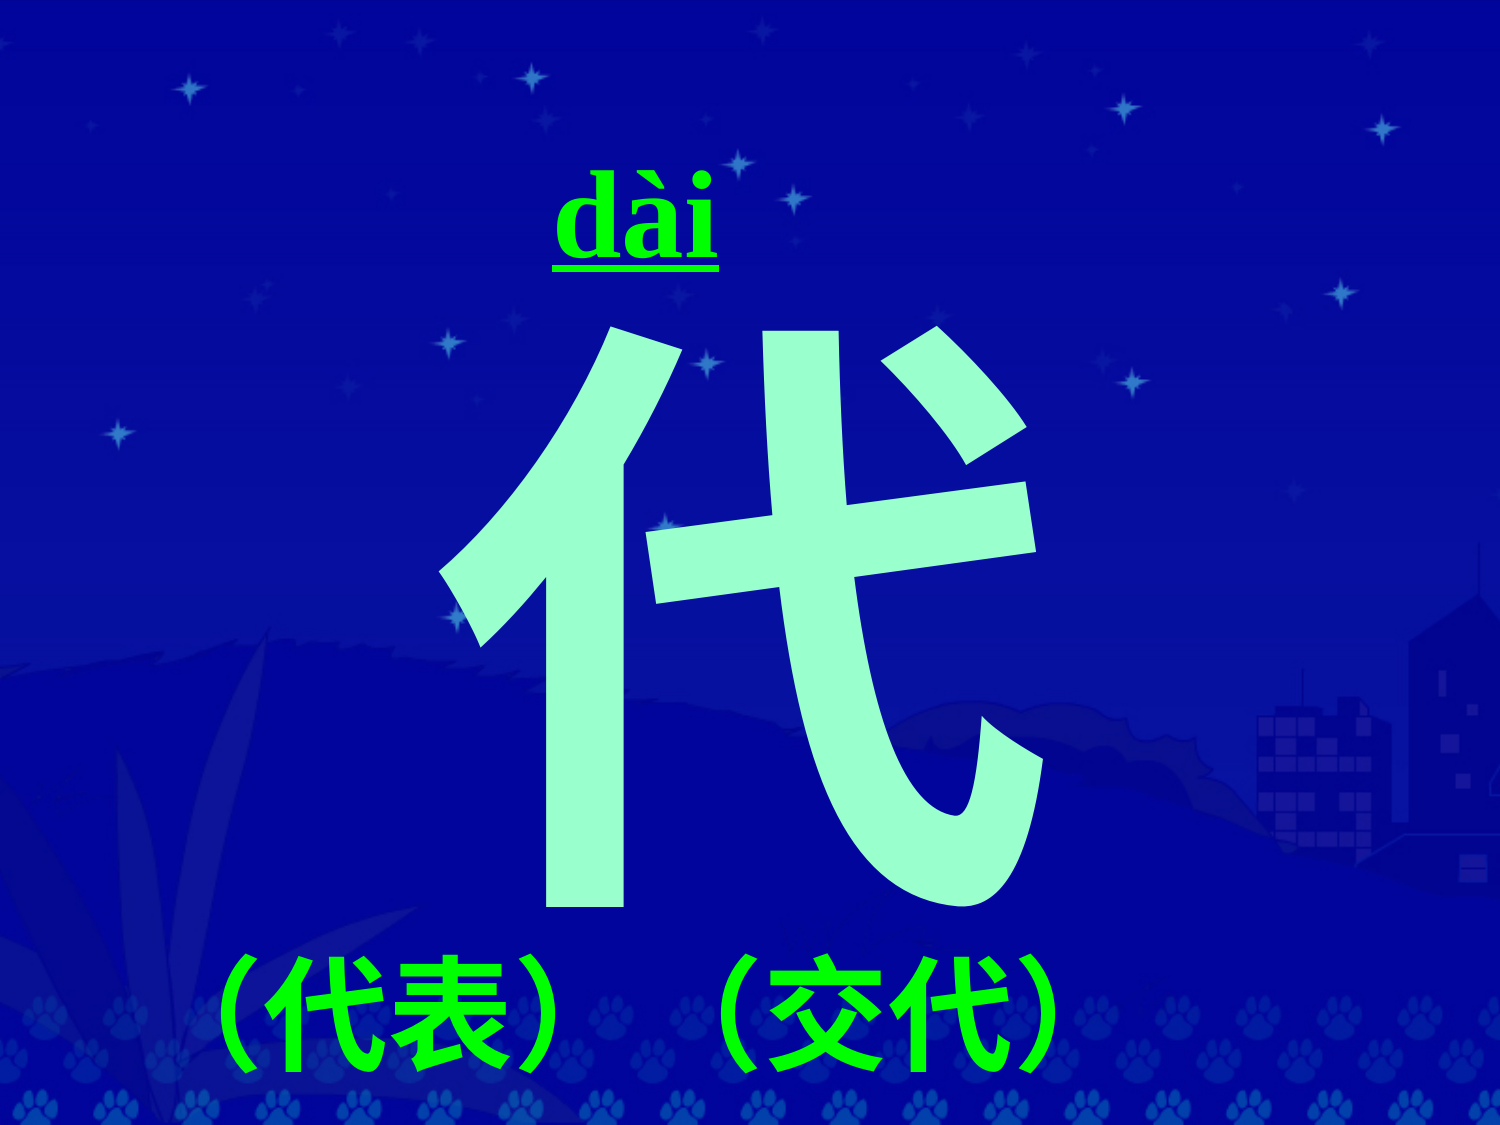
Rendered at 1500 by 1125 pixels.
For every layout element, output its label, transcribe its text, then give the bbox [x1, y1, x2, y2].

text_box 代 [419, 220, 1232, 928]
text_box （代表）（交代） [123, 928, 1365, 1094]
picture [0, 0, 1500, 1125]
text_box dài [537, 125, 1150, 291]
